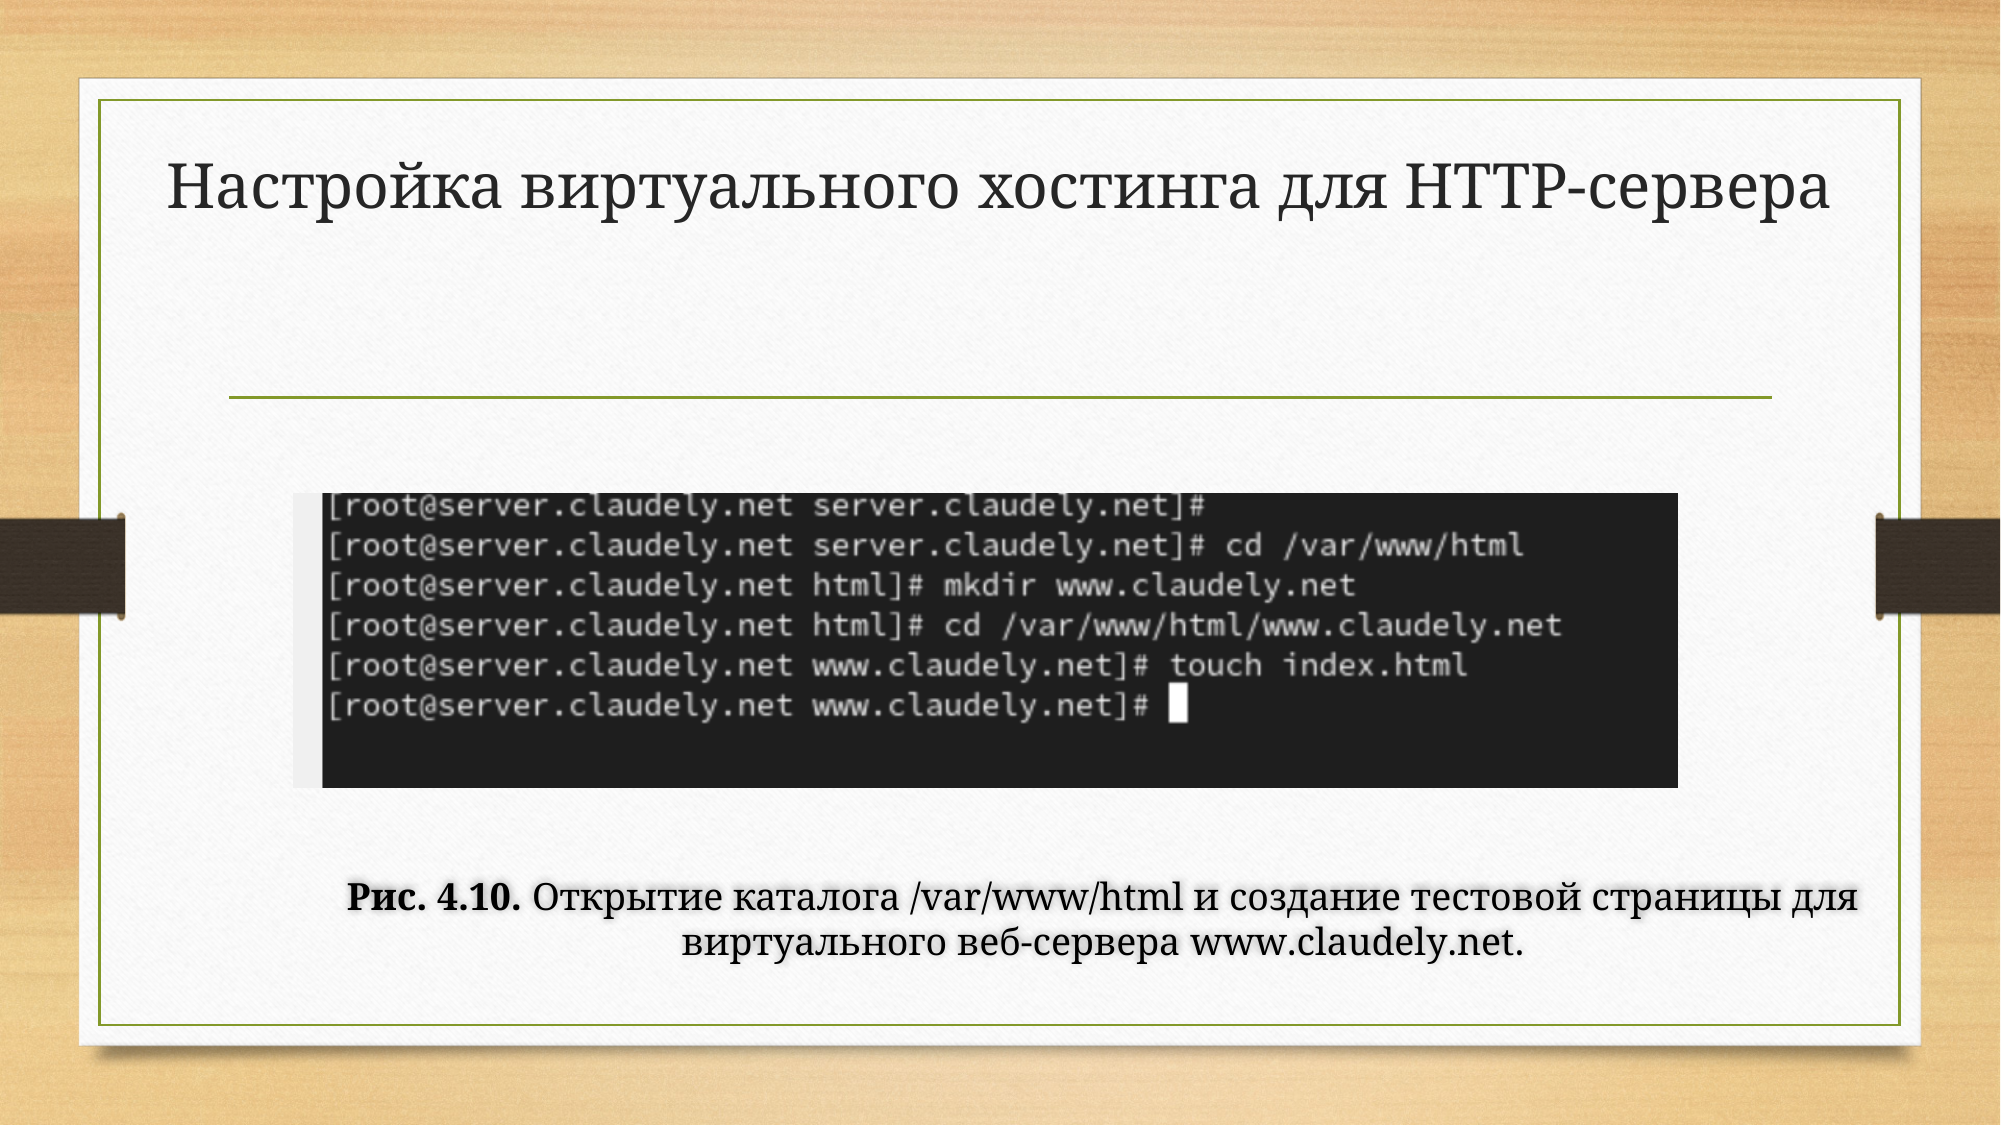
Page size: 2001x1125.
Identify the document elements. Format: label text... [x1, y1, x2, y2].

picture [0, 0, 2001, 1125]
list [293, 493, 1679, 788]
title Настройка виртуального хостинга для HTTP-сервера [132, 103, 1868, 264]
text_box Рис. 4.10. Открытие каталога /var/www/html и создание тестовой страницы для виртуального веб-сервера www.claudely.net. [205, 863, 2000, 973]
